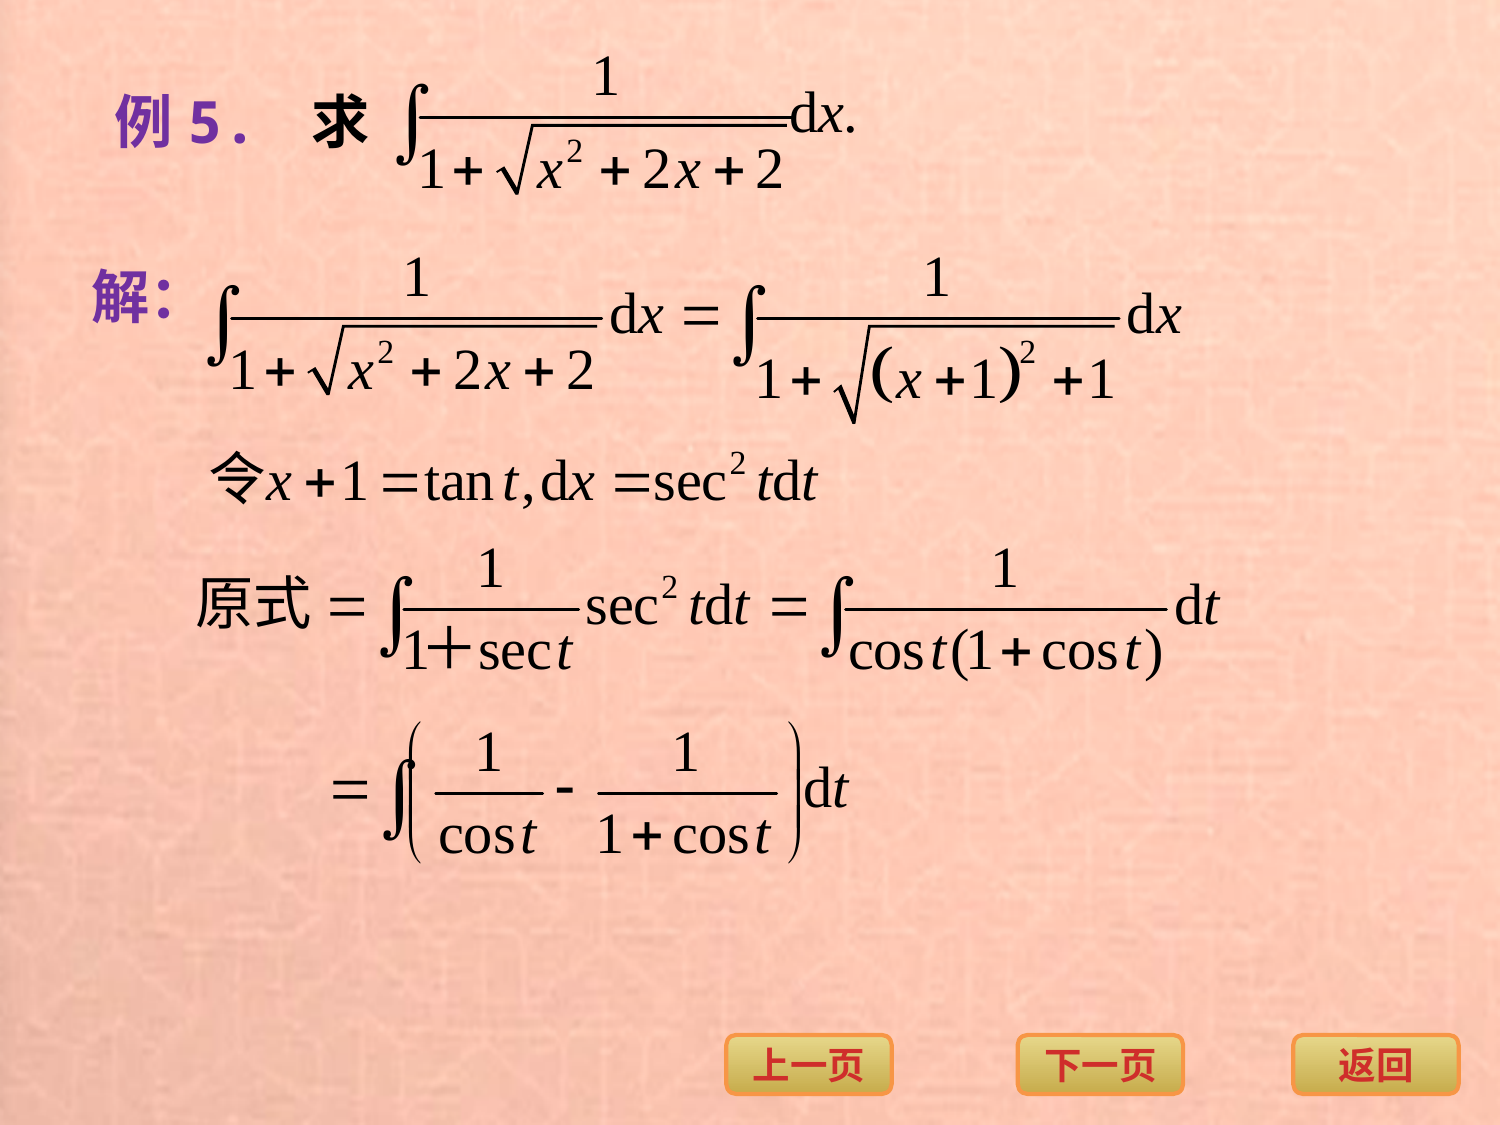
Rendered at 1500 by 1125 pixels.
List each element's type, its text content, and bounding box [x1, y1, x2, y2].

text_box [206, 444, 826, 516]
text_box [194, 247, 1186, 430]
text_box 例5. 求 [100, 78, 377, 163]
picture [0, 0, 1500, 1125]
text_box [383, 46, 858, 200]
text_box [194, 538, 1227, 688]
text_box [324, 715, 857, 871]
text_box 解： [76, 253, 189, 338]
